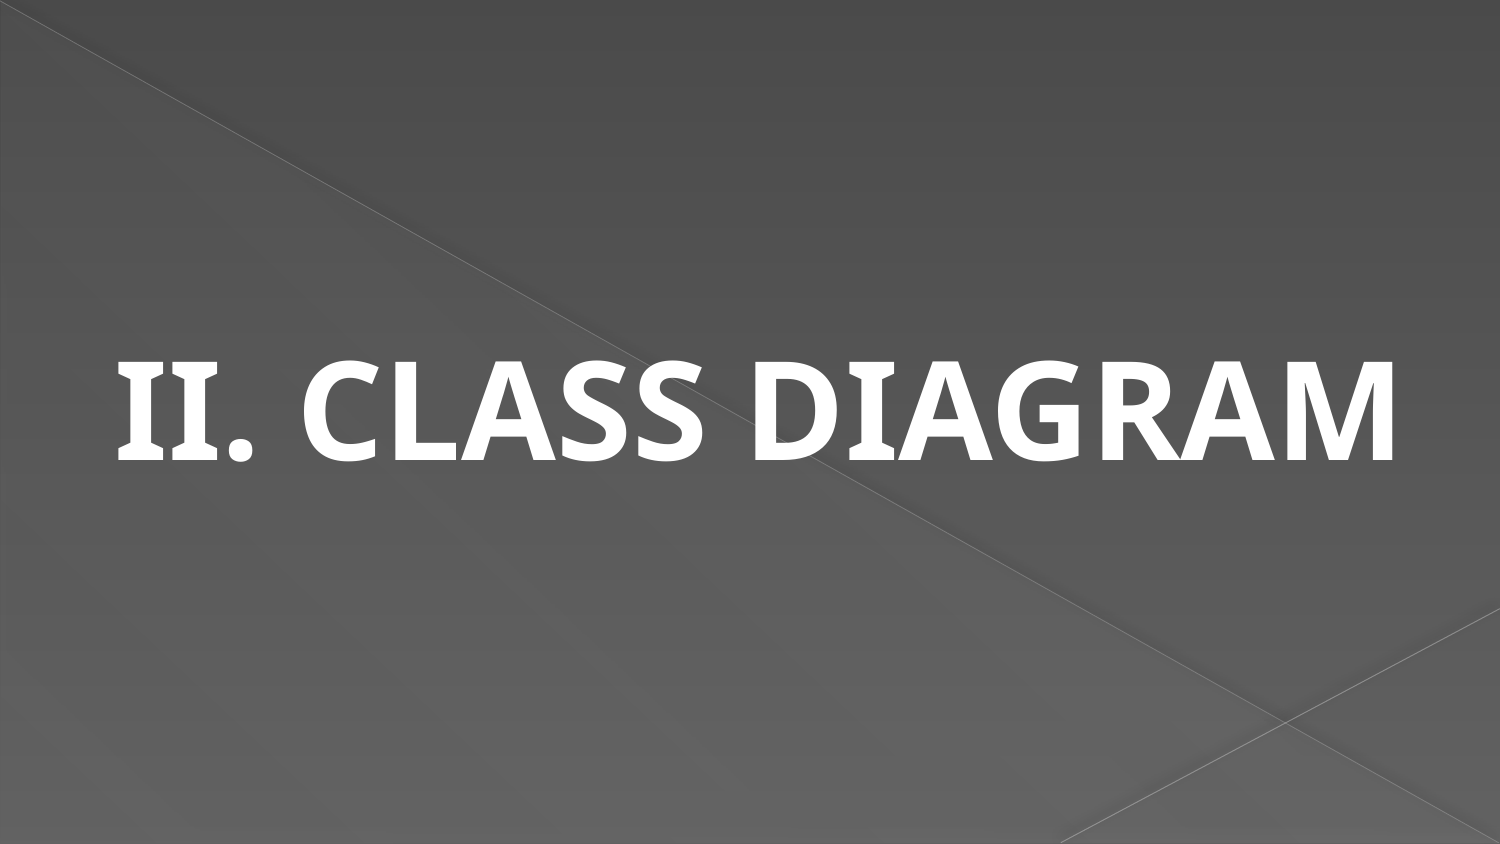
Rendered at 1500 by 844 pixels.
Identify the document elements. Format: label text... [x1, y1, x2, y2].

text_box II. CLASS DIAGRAM [100, 315, 1422, 496]
